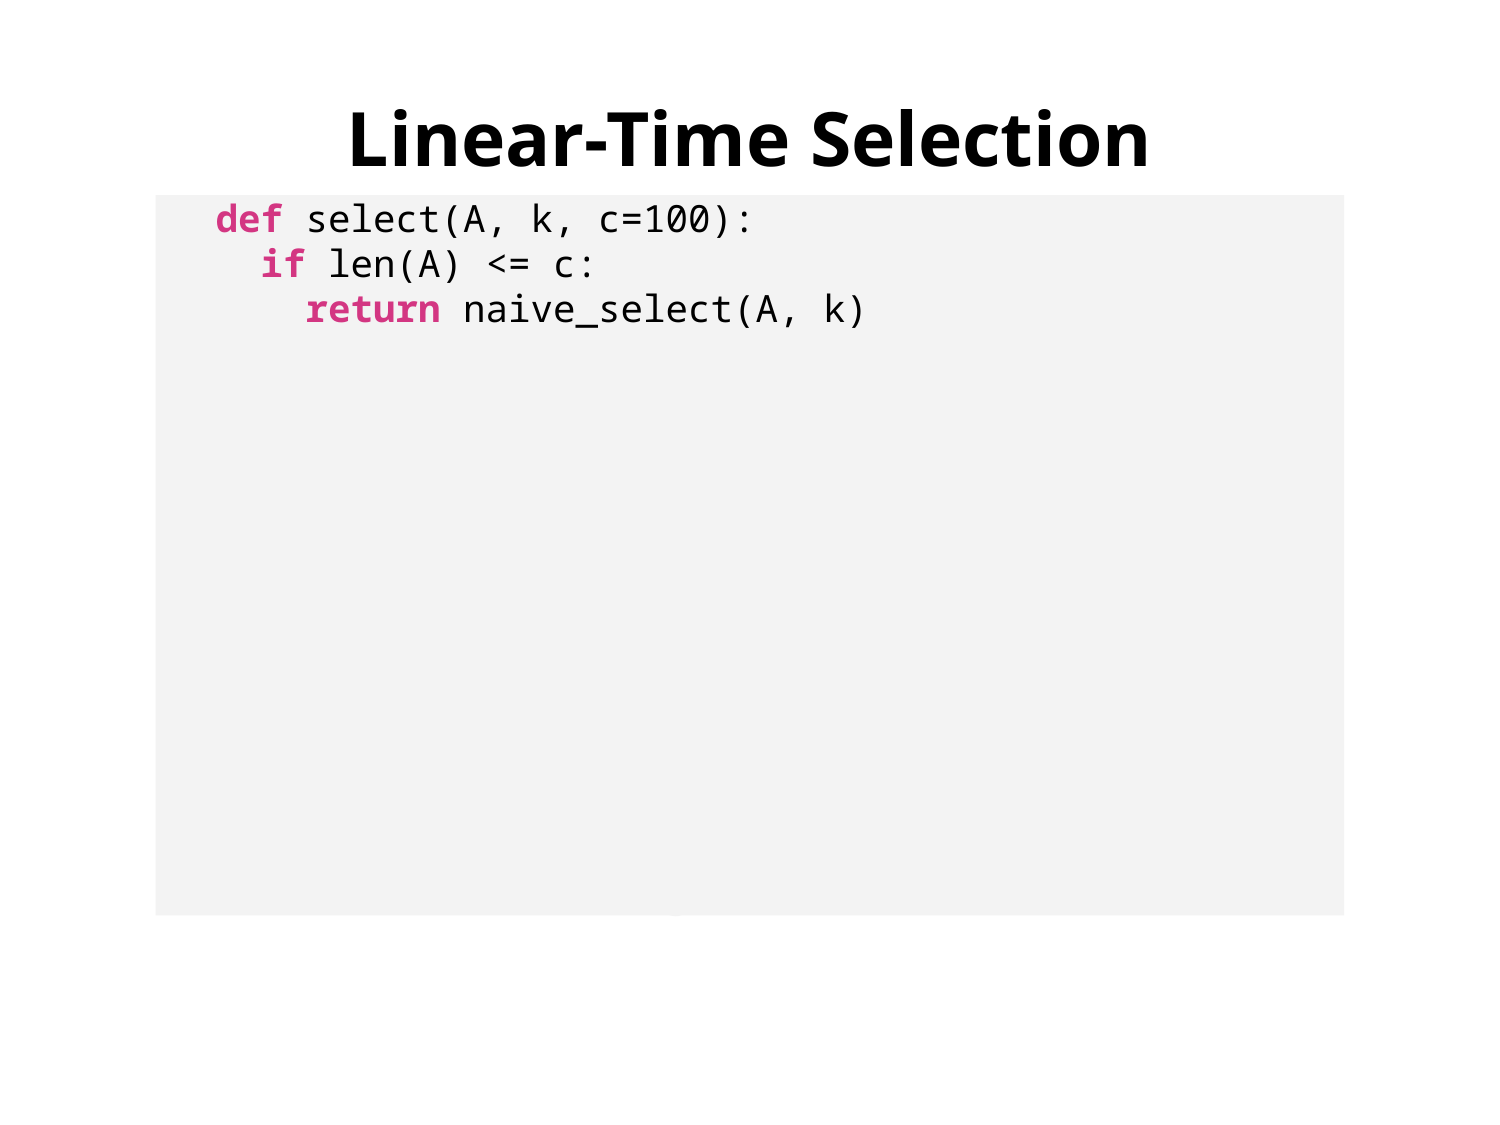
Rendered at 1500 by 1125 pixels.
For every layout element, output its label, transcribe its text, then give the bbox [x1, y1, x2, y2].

text_box def select(A, k, c=100): if len(A) <= c: return naive_select(A, k) pivot = random.choice(A) left, right = partition_about_pivot(A, pivot) if len(left) == k: # The pivot is the kth smallest element! return pivot elif len(left) > k: # The kth smallest element is left of the pivot return select(left, k, c) else: # The kth smallest element is right of the pivot return select(right, k-len(left)-1, c) [155, 195, 1345, 916]
text_box Linear-Time Selection [76, 76, 1424, 195]
